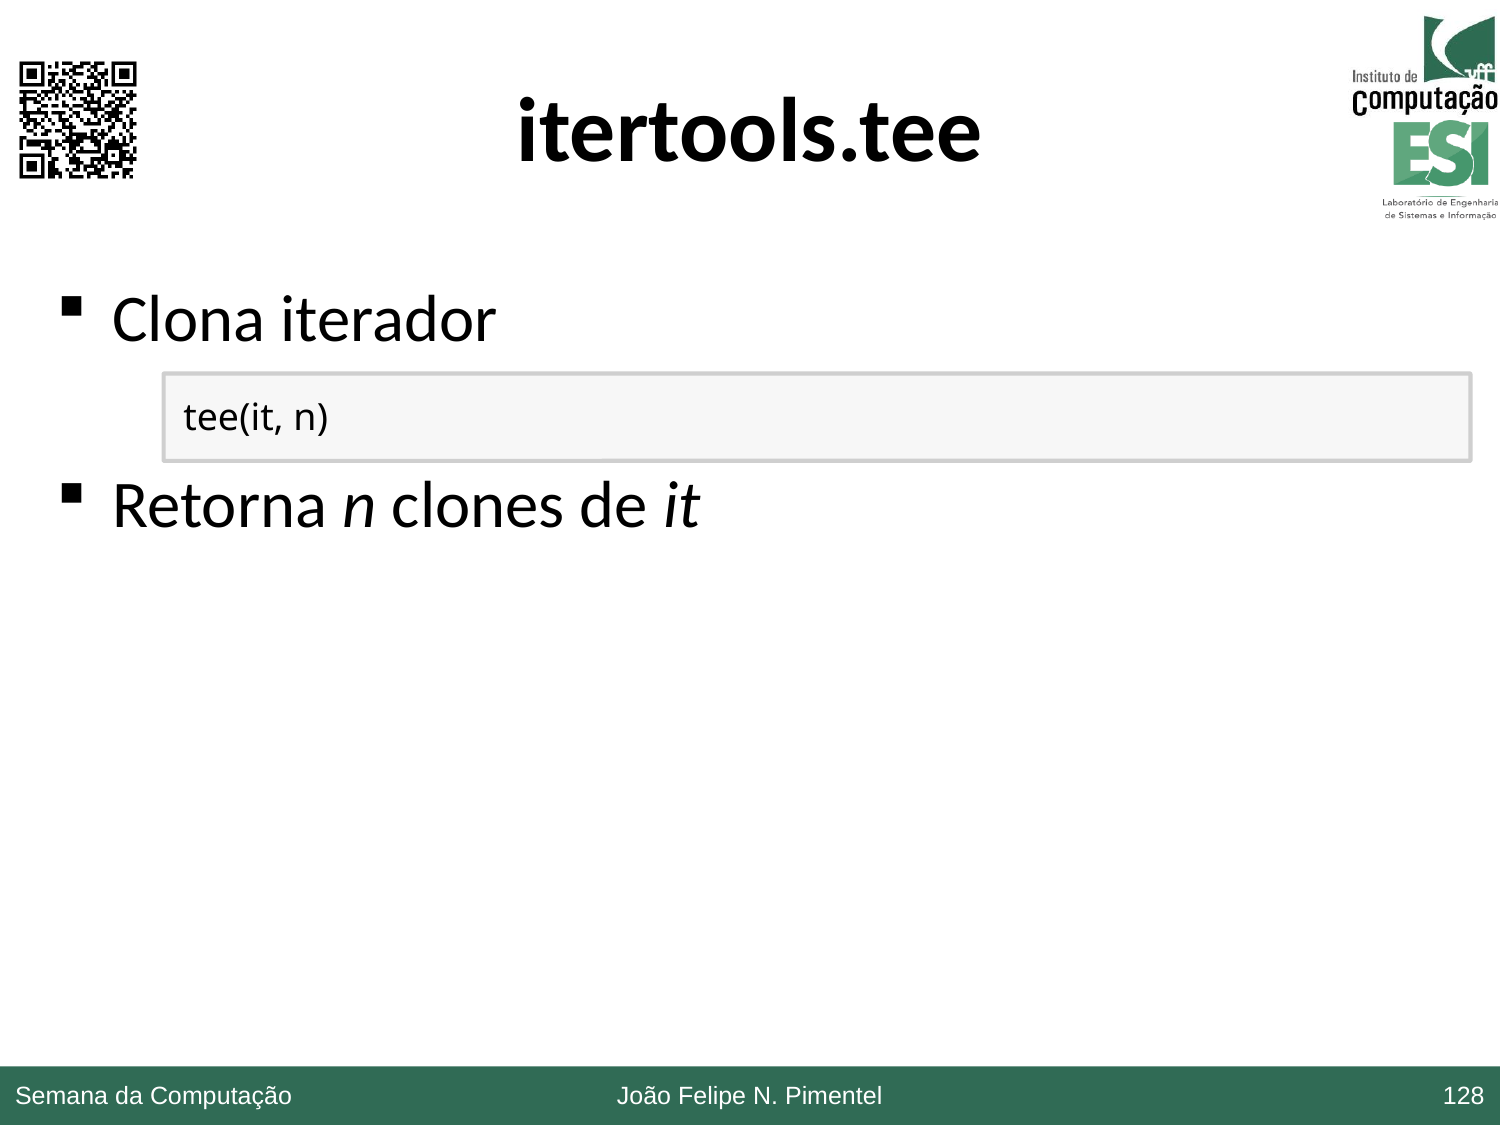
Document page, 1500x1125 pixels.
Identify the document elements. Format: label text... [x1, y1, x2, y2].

picture [12, 54, 143, 185]
list Clona iterador Retorna n clones de it [41, 267, 1459, 1024]
picture [1383, 120, 1498, 220]
title itertools.tee [150, 30, 1350, 219]
slide_number Semana da Computação [0, 1065, 350, 1125]
text_box tee(it, n) [161, 371, 1473, 463]
slide_number 128 [1149, 1065, 1500, 1125]
footer João Felipe N. Pimentel [512, 1065, 988, 1125]
